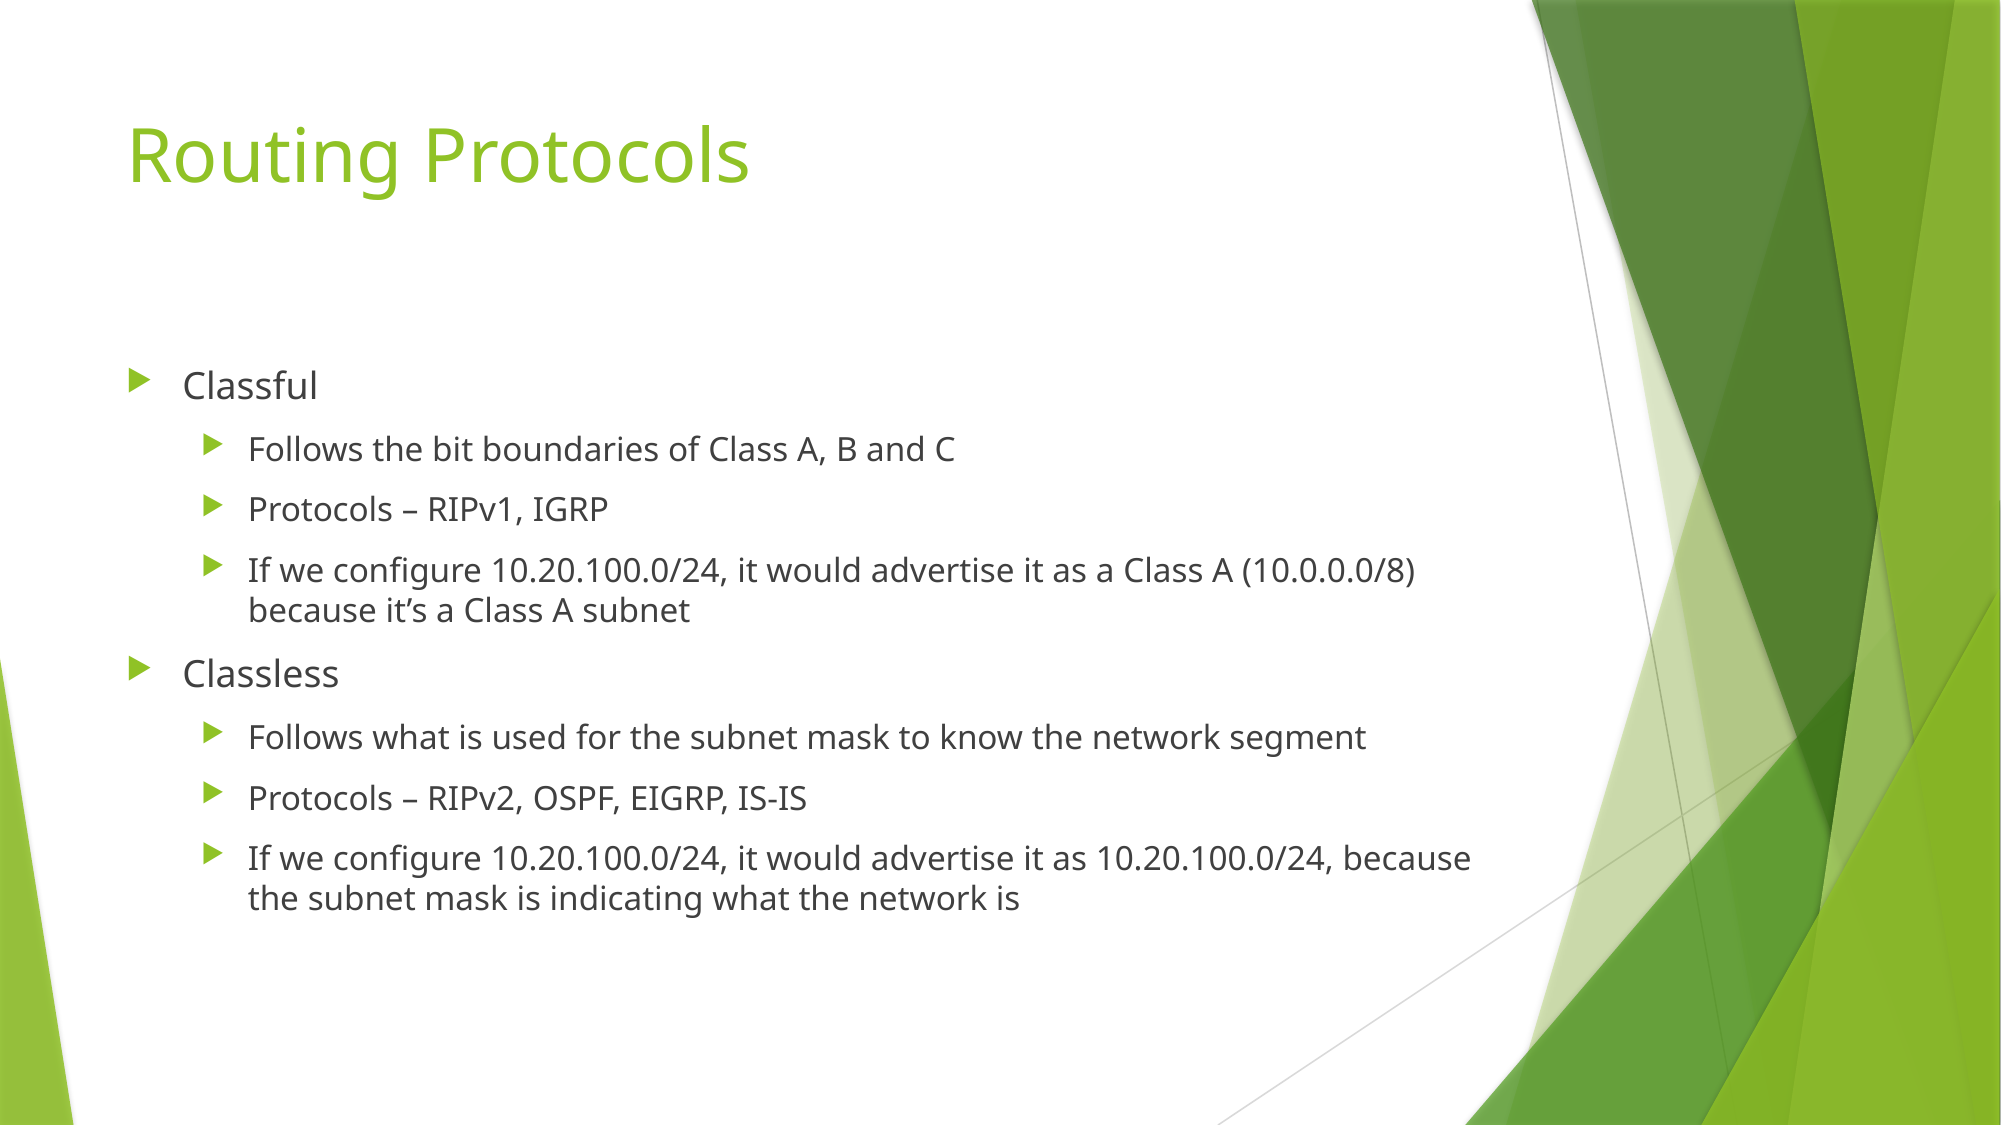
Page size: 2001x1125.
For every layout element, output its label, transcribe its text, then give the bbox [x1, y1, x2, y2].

list Classful Follows the bit boundaries of Class A, B and C Protocols – RIPv1, IGRP If we configure 10.20.100.0/24, it would advertise it as a Class A (10.0.0.0/8) because it’s a Class A subnet Classless Follows what is used for the subnet mask to know the network segment Protocols – RIPv2, OSPF, EIGRP, IS-IS If we configure 10.20.100.0/24, it would advertise it as 10.20.100.0/24, because the subnet mask is indicating what the network is [111, 354, 1522, 992]
title Routing Protocols [111, 99, 1522, 317]
